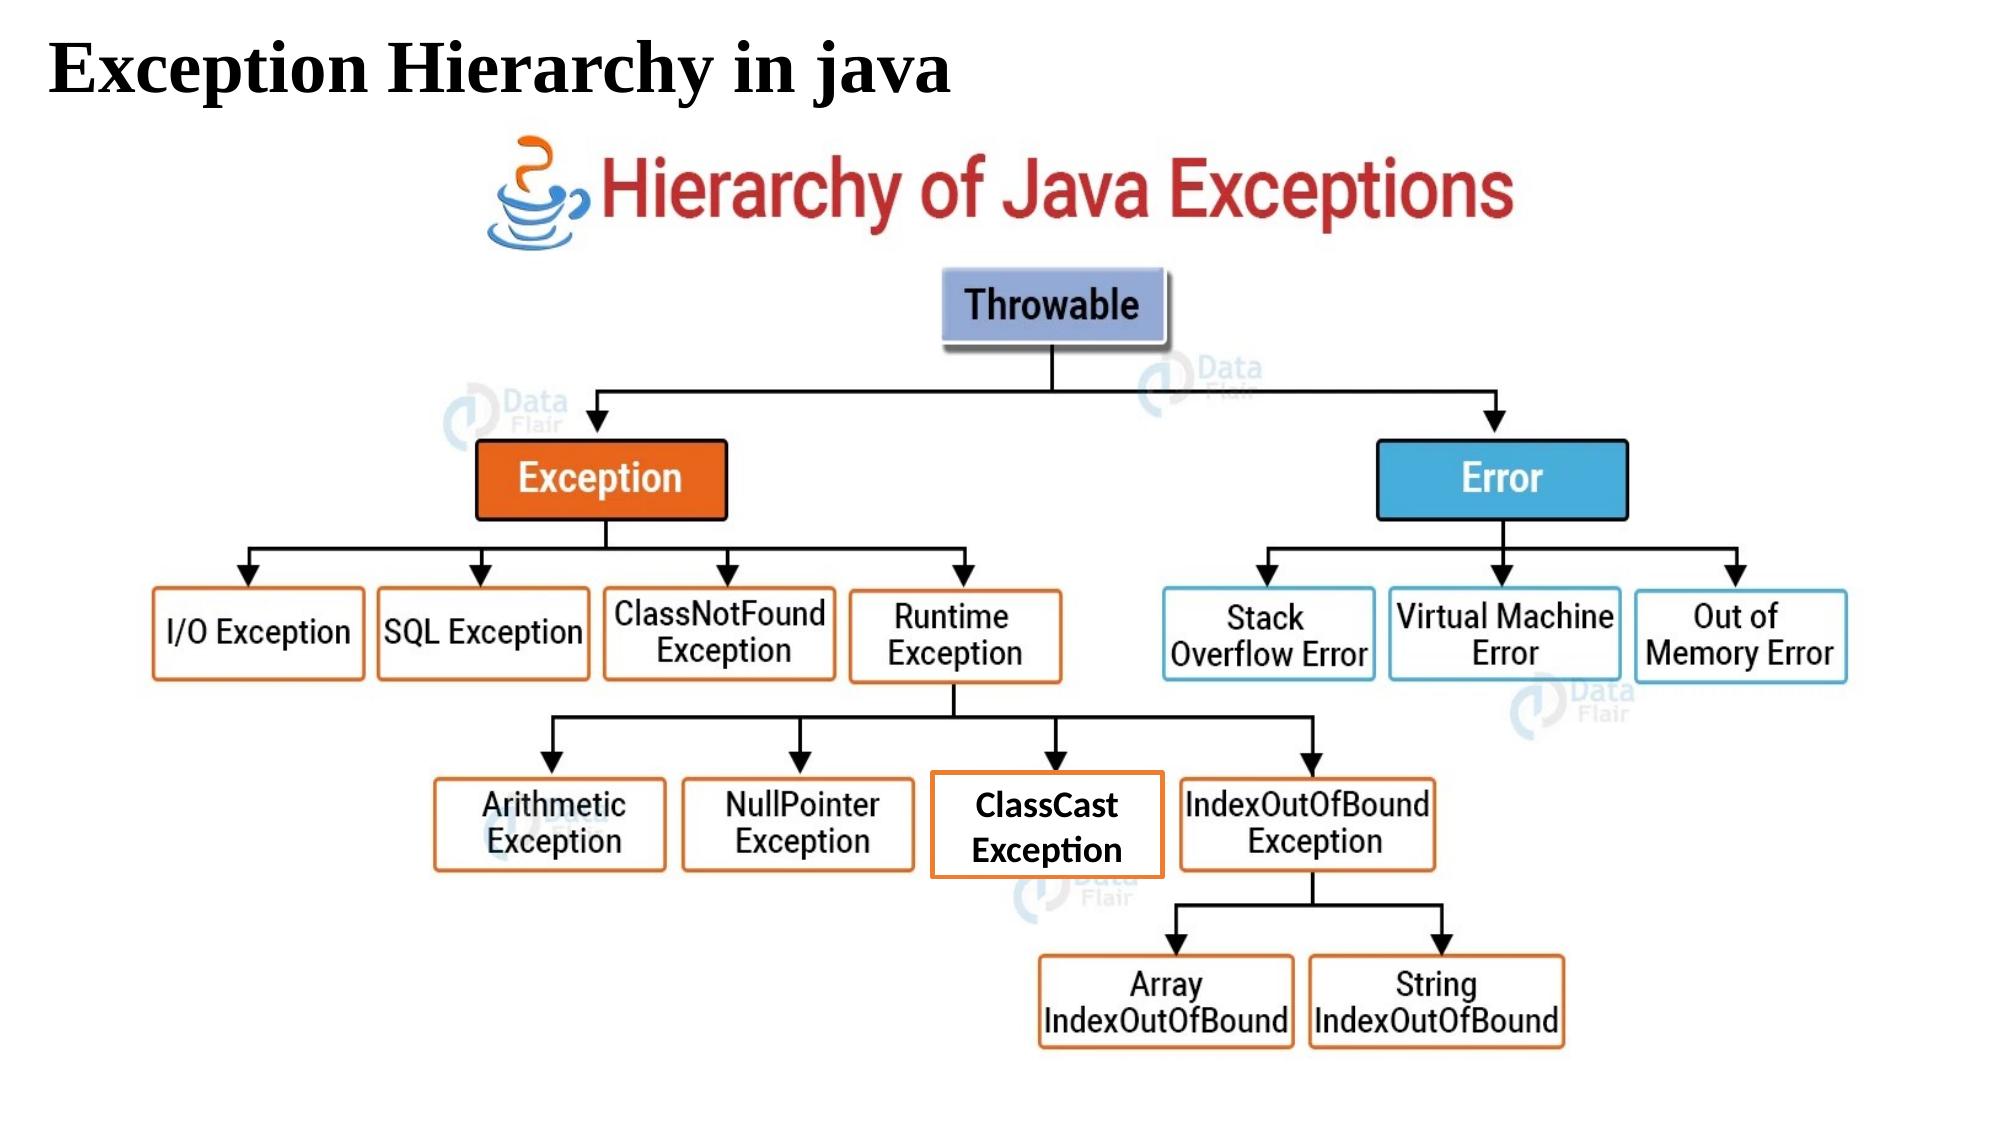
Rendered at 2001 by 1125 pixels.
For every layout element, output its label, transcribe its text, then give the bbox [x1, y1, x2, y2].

picture [115, 116, 1886, 1086]
title Exception Hierarchy in java [40, 17, 1767, 119]
